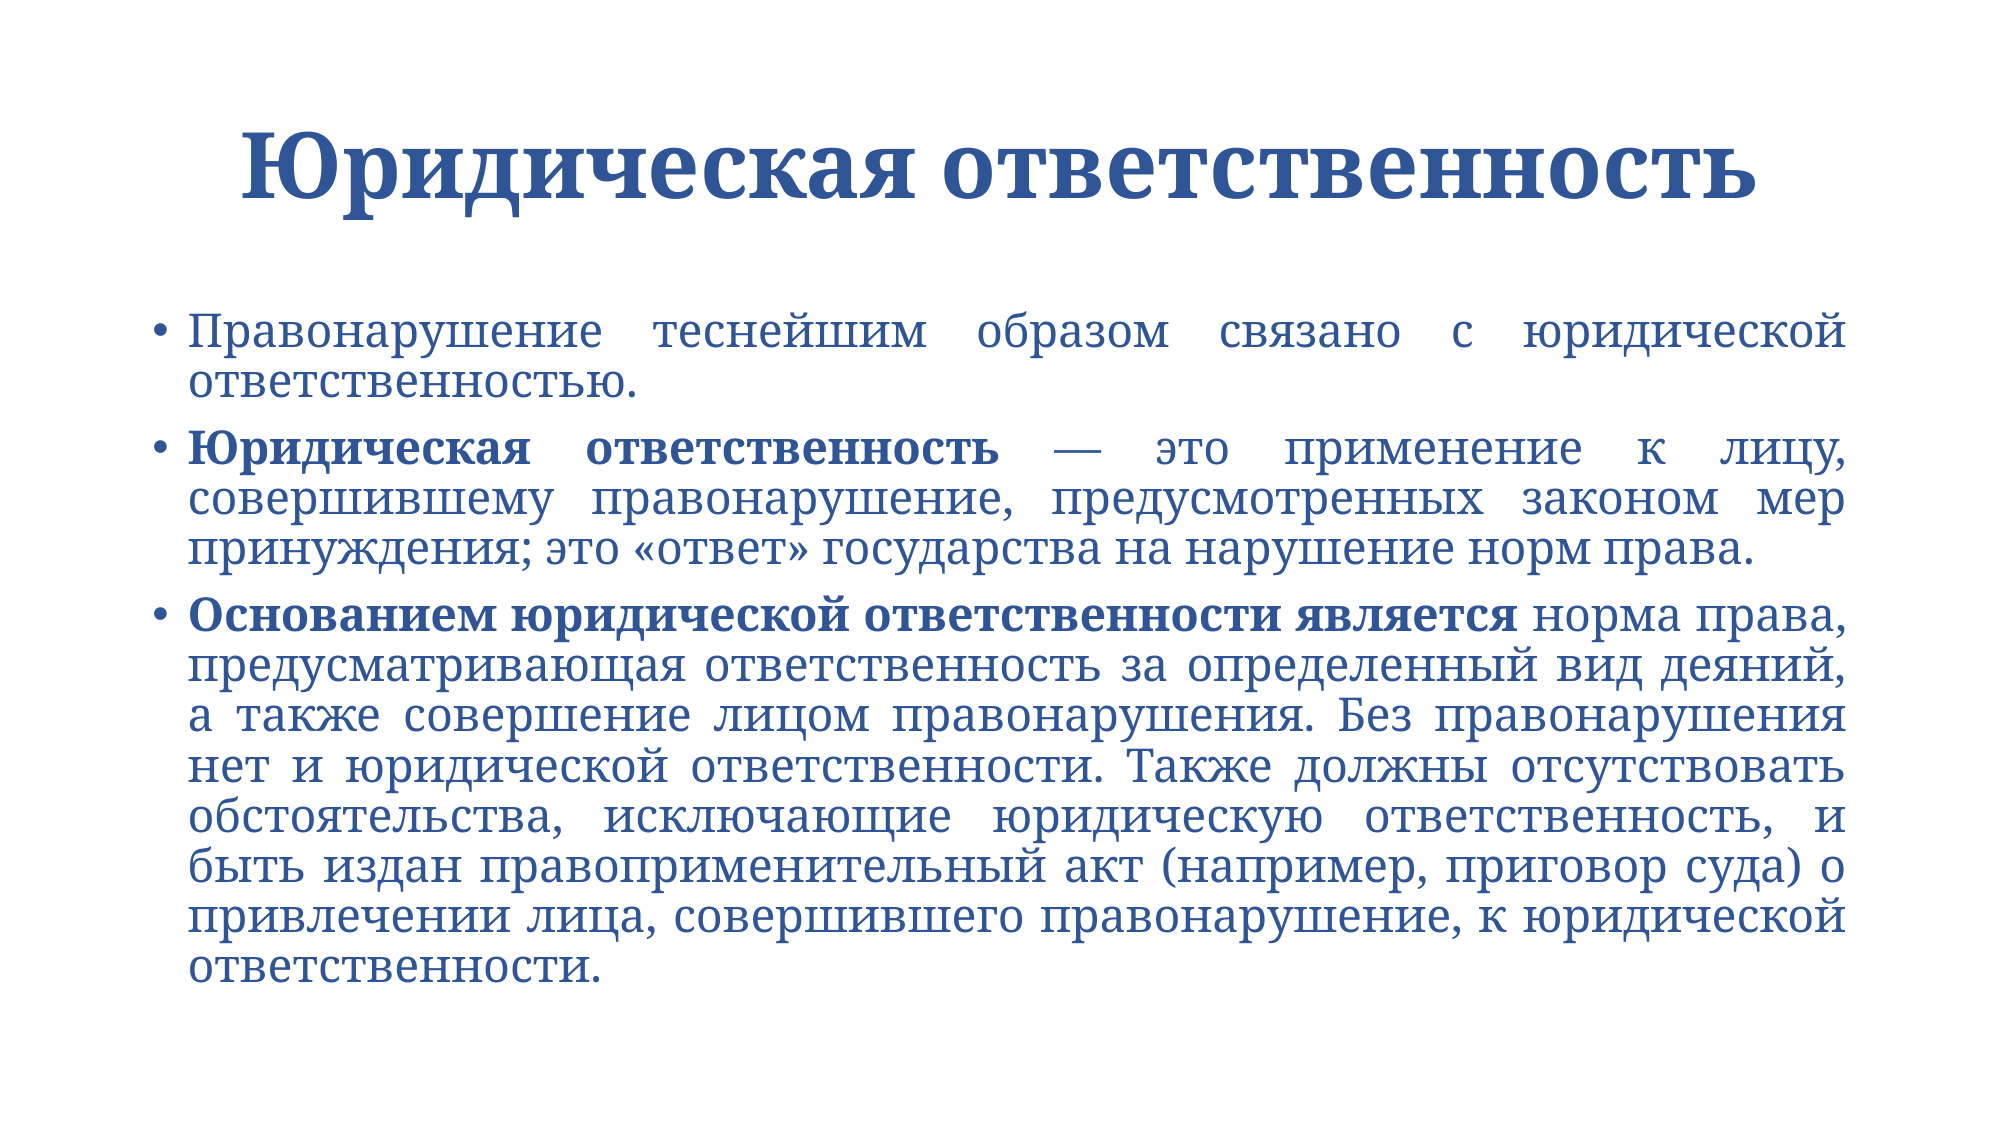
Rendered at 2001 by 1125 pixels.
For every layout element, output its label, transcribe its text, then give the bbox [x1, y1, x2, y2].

list Правонарушение теснейшим образом связано с юридической ответственностью. Юридическая ответственность — это применение к лицу, совершившему правонарушение, предусмотренных законом мер принуждения; это «ответ» государства на нарушение норм права. Основанием юридической ответственности является норма права, предусматривающая ответственность за определенный вид деяний, а также совершение лицом правонарушения. Без правонарушения нет и юридической ответственности. Также должны отсутствовать обстоятельства, исключающие юридическую ответственность, и быть издан правоприменительный акт (например, приговор суда) о привлечении лица, совершившего правонарушение, к юридической ответственности. [137, 299, 1863, 1014]
title Юридическая ответственность [137, 59, 1863, 278]
